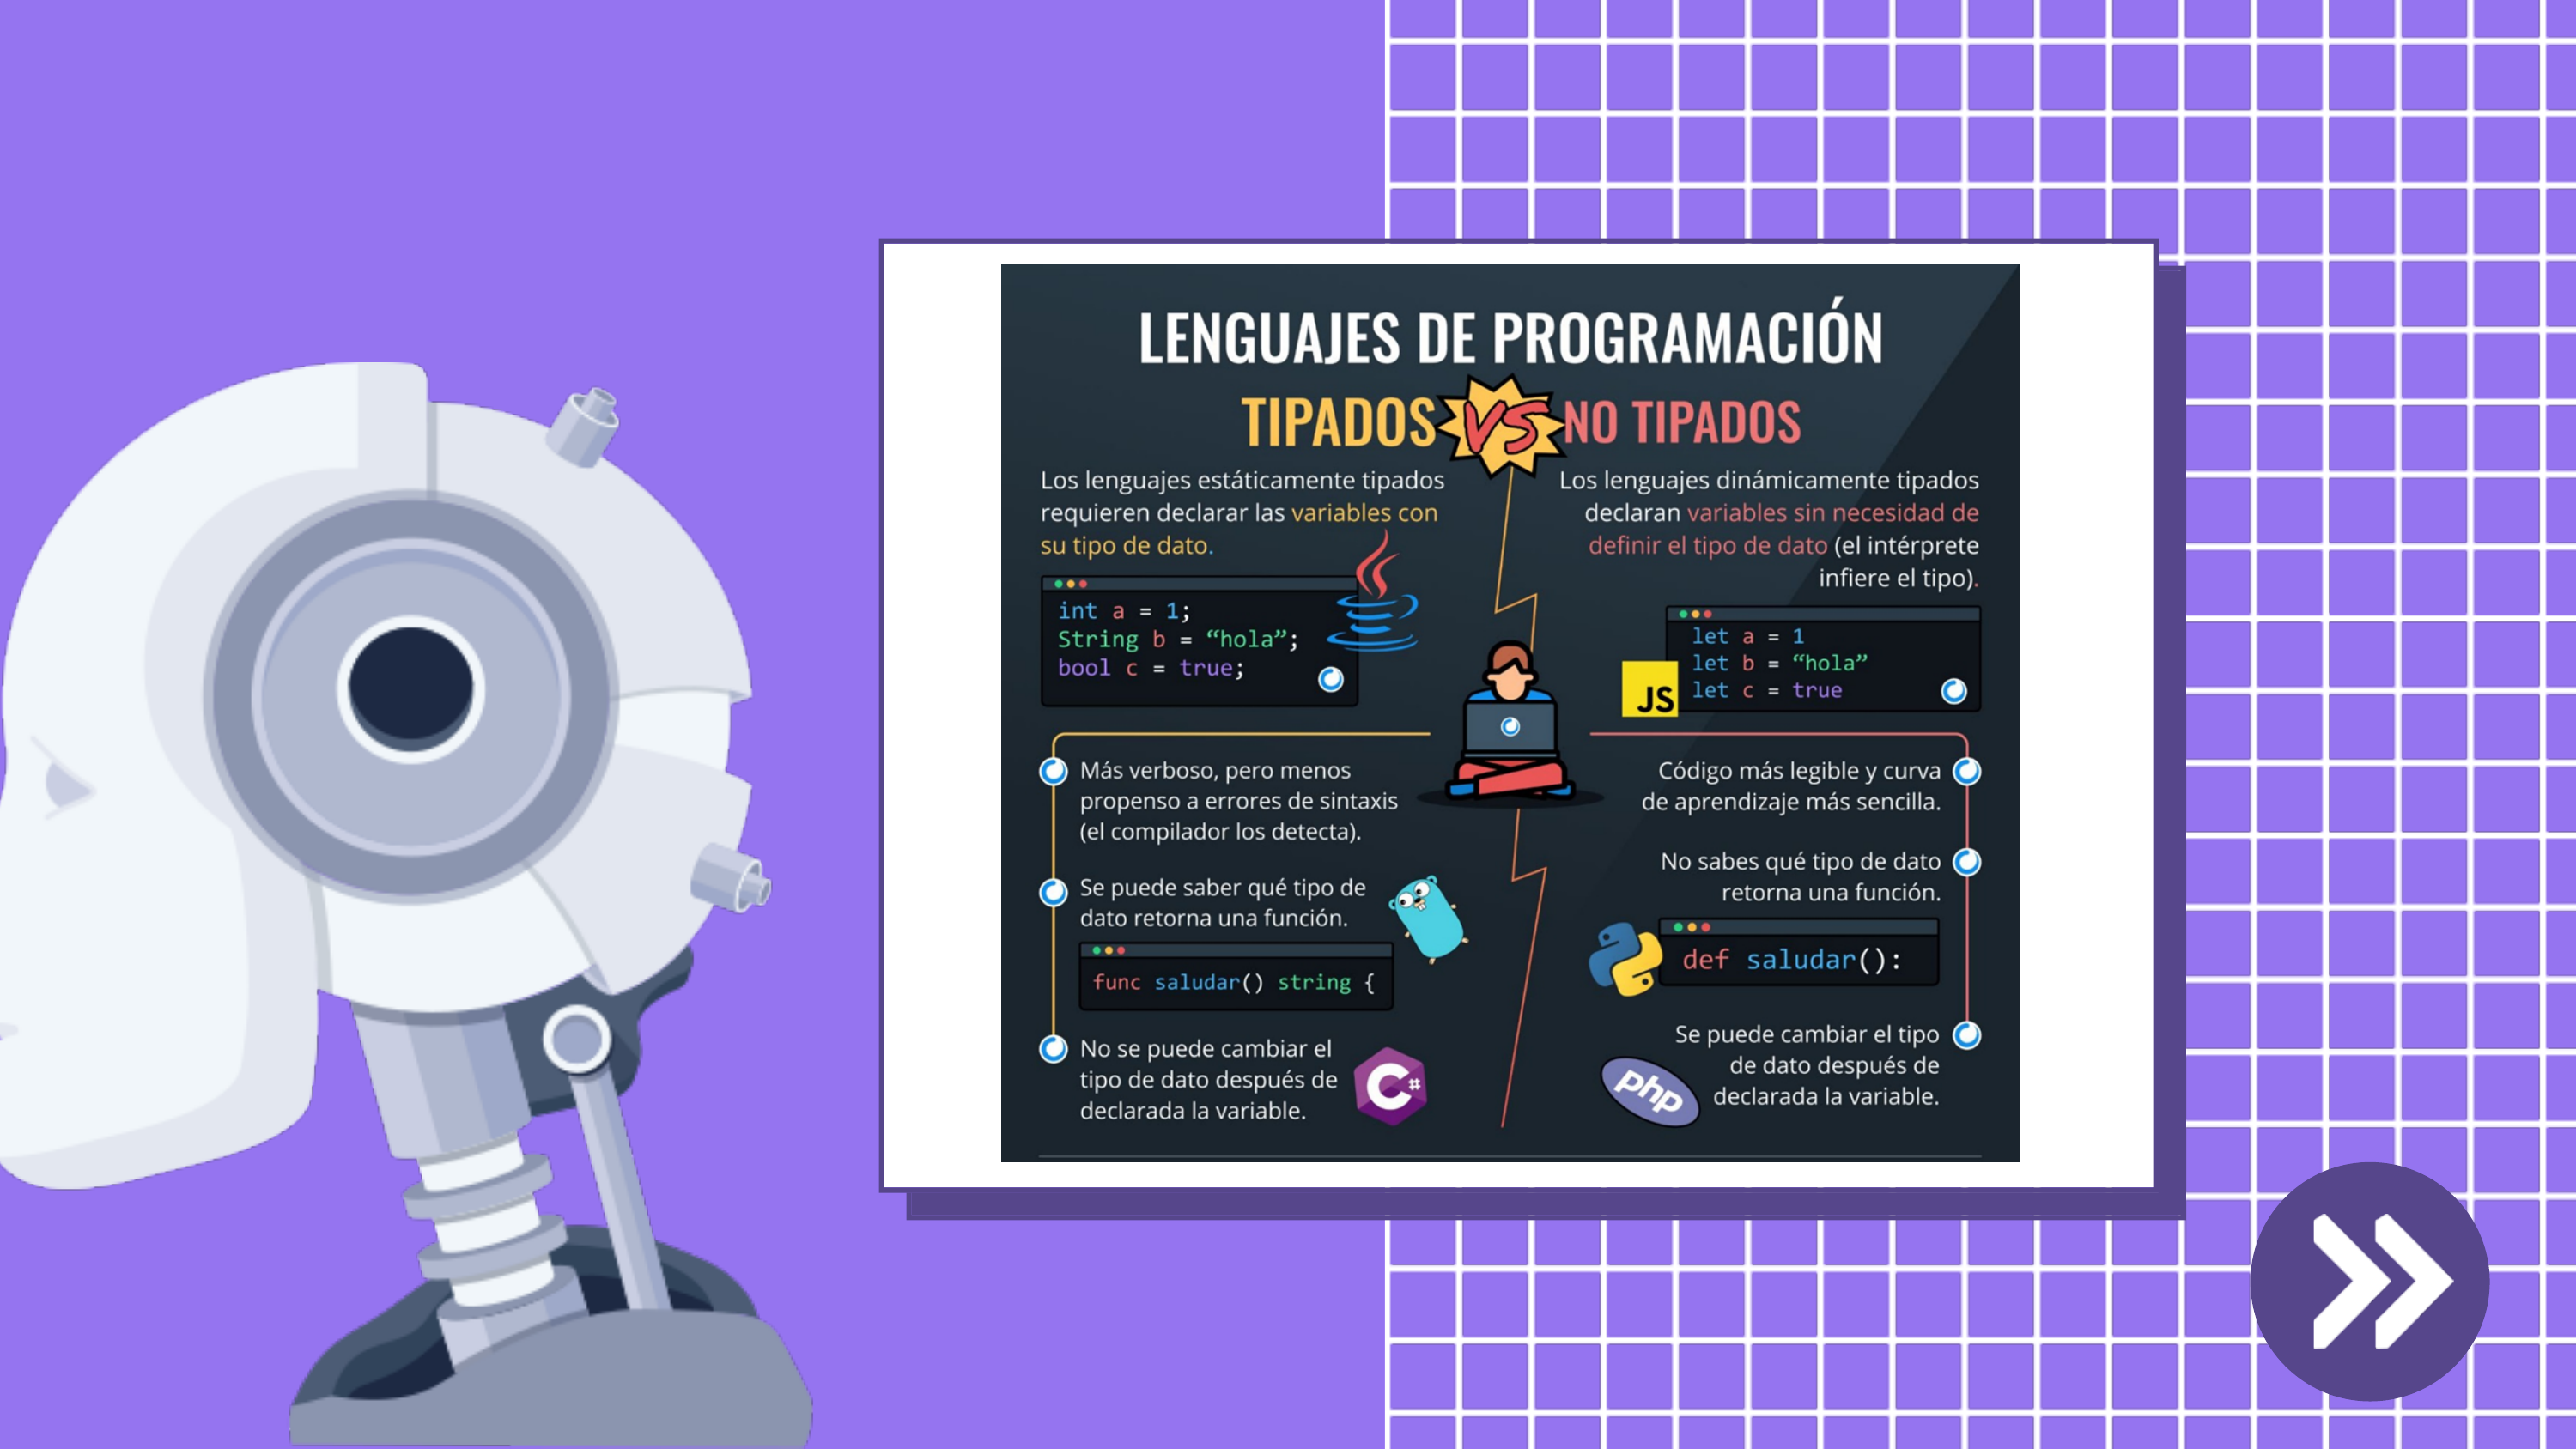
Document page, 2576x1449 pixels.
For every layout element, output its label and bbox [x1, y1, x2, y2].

text_box [1384, 0, 2576, 1449]
text_box [2250, 1161, 2490, 1402]
text_box [878, 238, 2187, 1221]
text_box [0, 362, 816, 1449]
